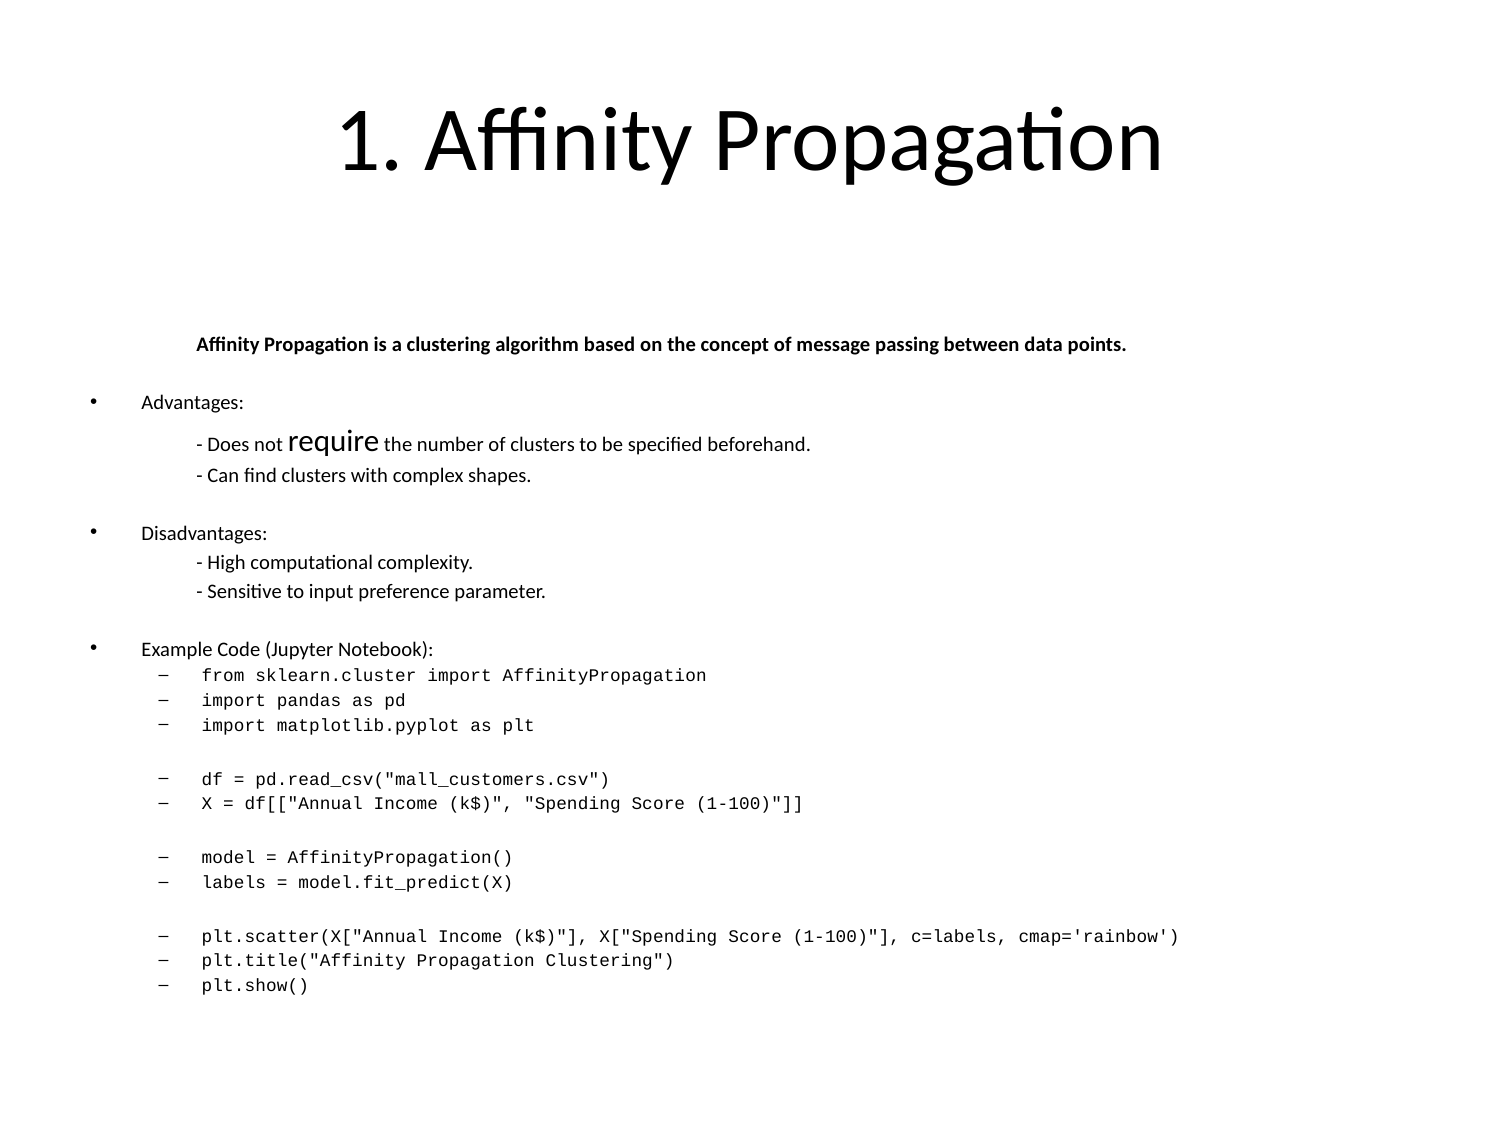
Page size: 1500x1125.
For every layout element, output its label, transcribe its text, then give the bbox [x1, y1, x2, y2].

list Affinity Propagation is a clustering algorithm based on the concept of message passing between data points. Advantages: - Does not require the number of clusters to be specified beforehand. - Can find clusters with complex shapes. Disadvantages: - High computational complexity. - Sensitive to input preference parameter. Example Code (Jupyter Notebook): from sklearn.cluster import AffinityPropagation import pandas as pd import matplotlib.pyplot as plt df = pd.read_csv("mall_customers.csv") X = df[["Annual Income (k$)", "Spending Score (1-100)"]] model = AffinityPropagation() labels = model.fit_predict(X) plt.scatter(X["Annual Income (k$)"], X["Spending Score (1-100)"], c=labels, cmap='rainbow') plt.title("Affinity Propagation Clustering") plt.show() [75, 262, 1425, 1005]
title 1. Affinity Propagation [75, 40, 1425, 228]
